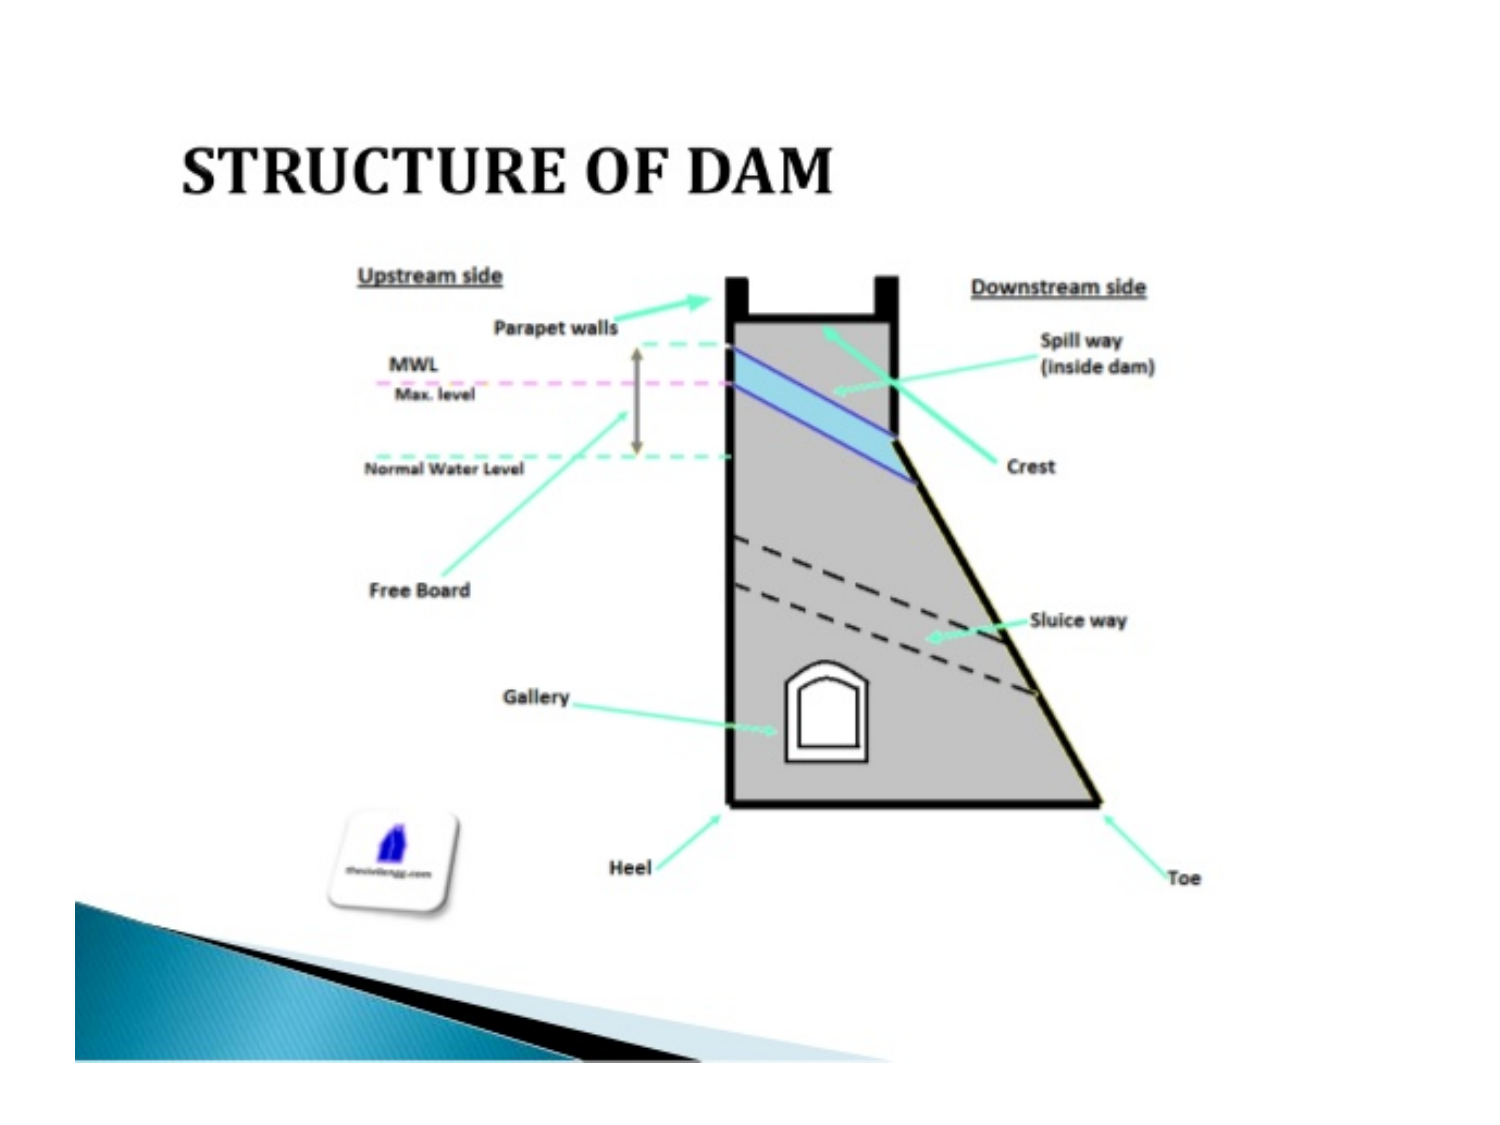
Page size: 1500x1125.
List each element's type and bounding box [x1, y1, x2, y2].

list [74, 37, 1463, 1063]
